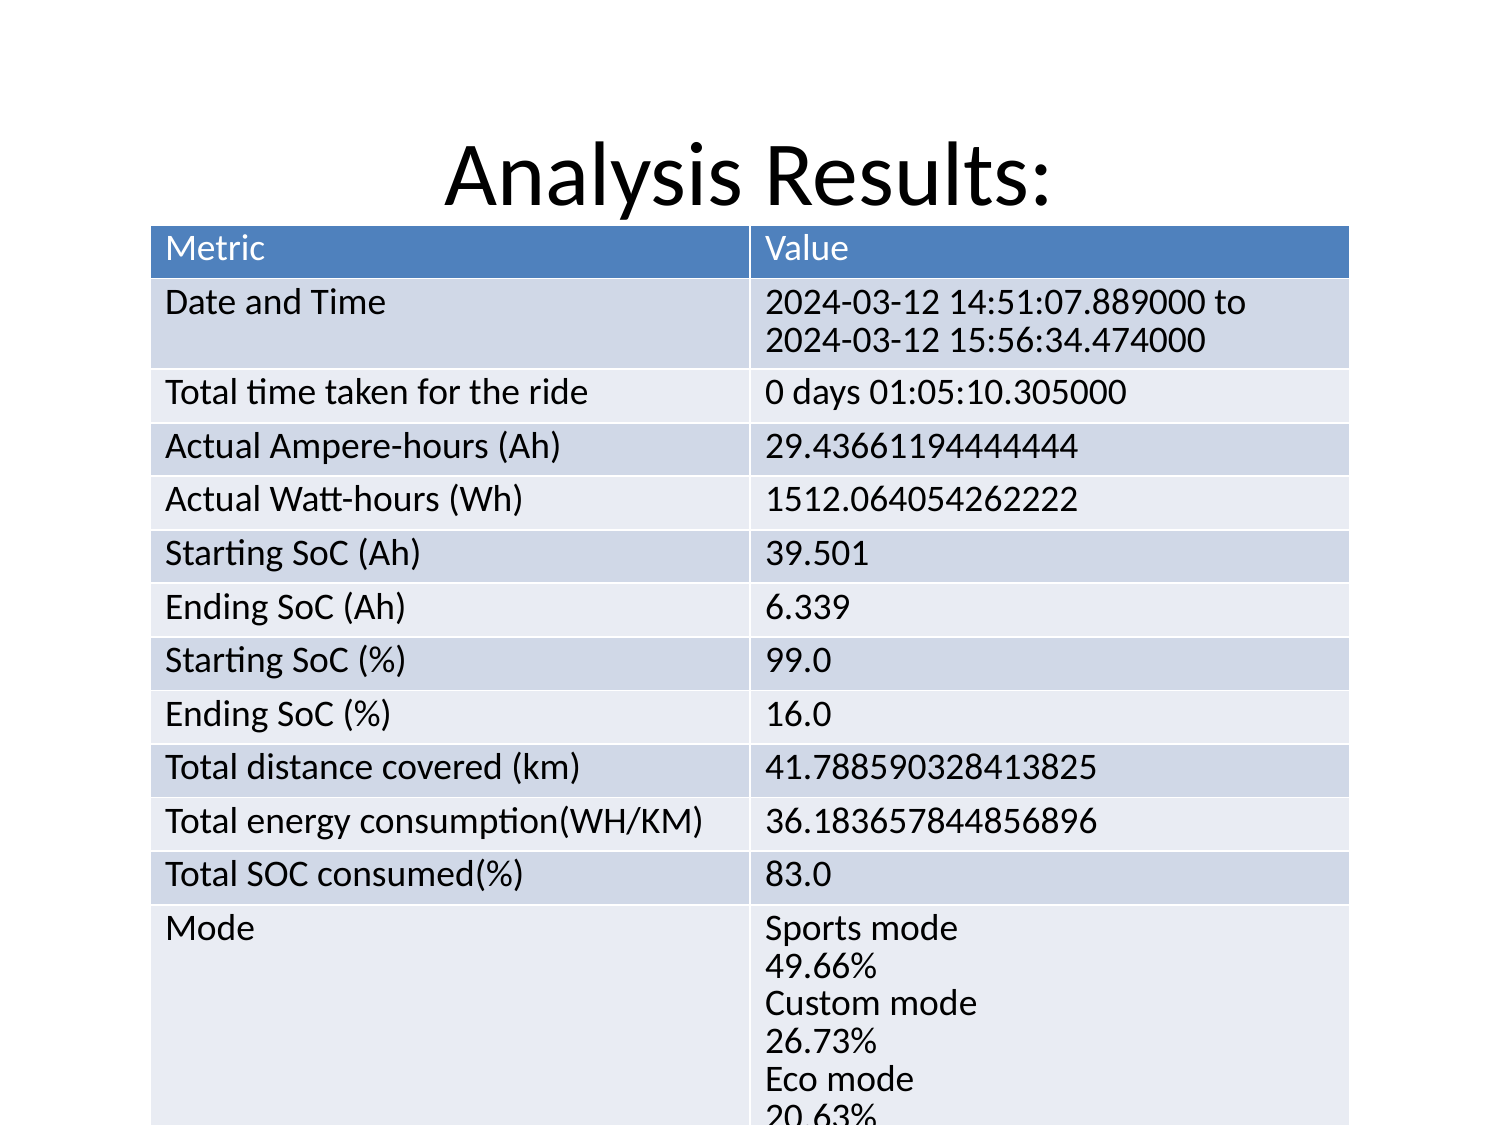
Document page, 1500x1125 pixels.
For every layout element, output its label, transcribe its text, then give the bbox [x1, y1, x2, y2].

table_cell Actual Ampere-hours (Ah) [151, 424, 749, 475]
table_cell Starting SoC (Ah) [151, 531, 749, 582]
table_cell Ending SoC (Ah) [151, 584, 749, 636]
table_cell Mode [151, 906, 749, 1125]
table_cell 41.788590328413825 [751, 745, 1349, 797]
table_cell Total SOC consumed(%) [151, 852, 749, 904]
table_header Metric [151, 226, 749, 278]
table_cell Total energy consumption(WH/KM) [151, 798, 749, 850]
table_cell 16.0 [751, 691, 1349, 743]
table_cell Total distance covered (km) [151, 745, 749, 797]
table_cell Actual Watt-hours (Wh) [151, 477, 749, 529]
table_cell 2024-03-12 14:51:07.889000 to 2024-03-12 15:56:34.474000 [751, 279, 1349, 368]
table_cell Total time taken for the ride [151, 370, 749, 422]
table_cell 1512.064054262222 [751, 477, 1349, 529]
table_header Value [751, 226, 1349, 278]
table_cell Sports mode 49.66% Custom mode 26.73% Eco mode 20.63% [751, 906, 1349, 1125]
table_cell 83.0 [751, 852, 1349, 904]
table_cell 0 days 01:05:10.305000 [751, 370, 1349, 422]
table_cell 99.0 [751, 638, 1349, 690]
table_cell 29.43661194444444 [751, 424, 1349, 475]
table_cell Date and Time [151, 279, 749, 368]
table_cell 6.339 [751, 584, 1349, 636]
table_cell 39.501 [751, 531, 1349, 582]
table_cell 36.183657844856896 [751, 798, 1349, 850]
table_cell Starting SoC (%) [151, 638, 749, 690]
title Analysis Results: [75, 75, 1425, 263]
table_cell Ending SoC (%) [151, 691, 749, 743]
